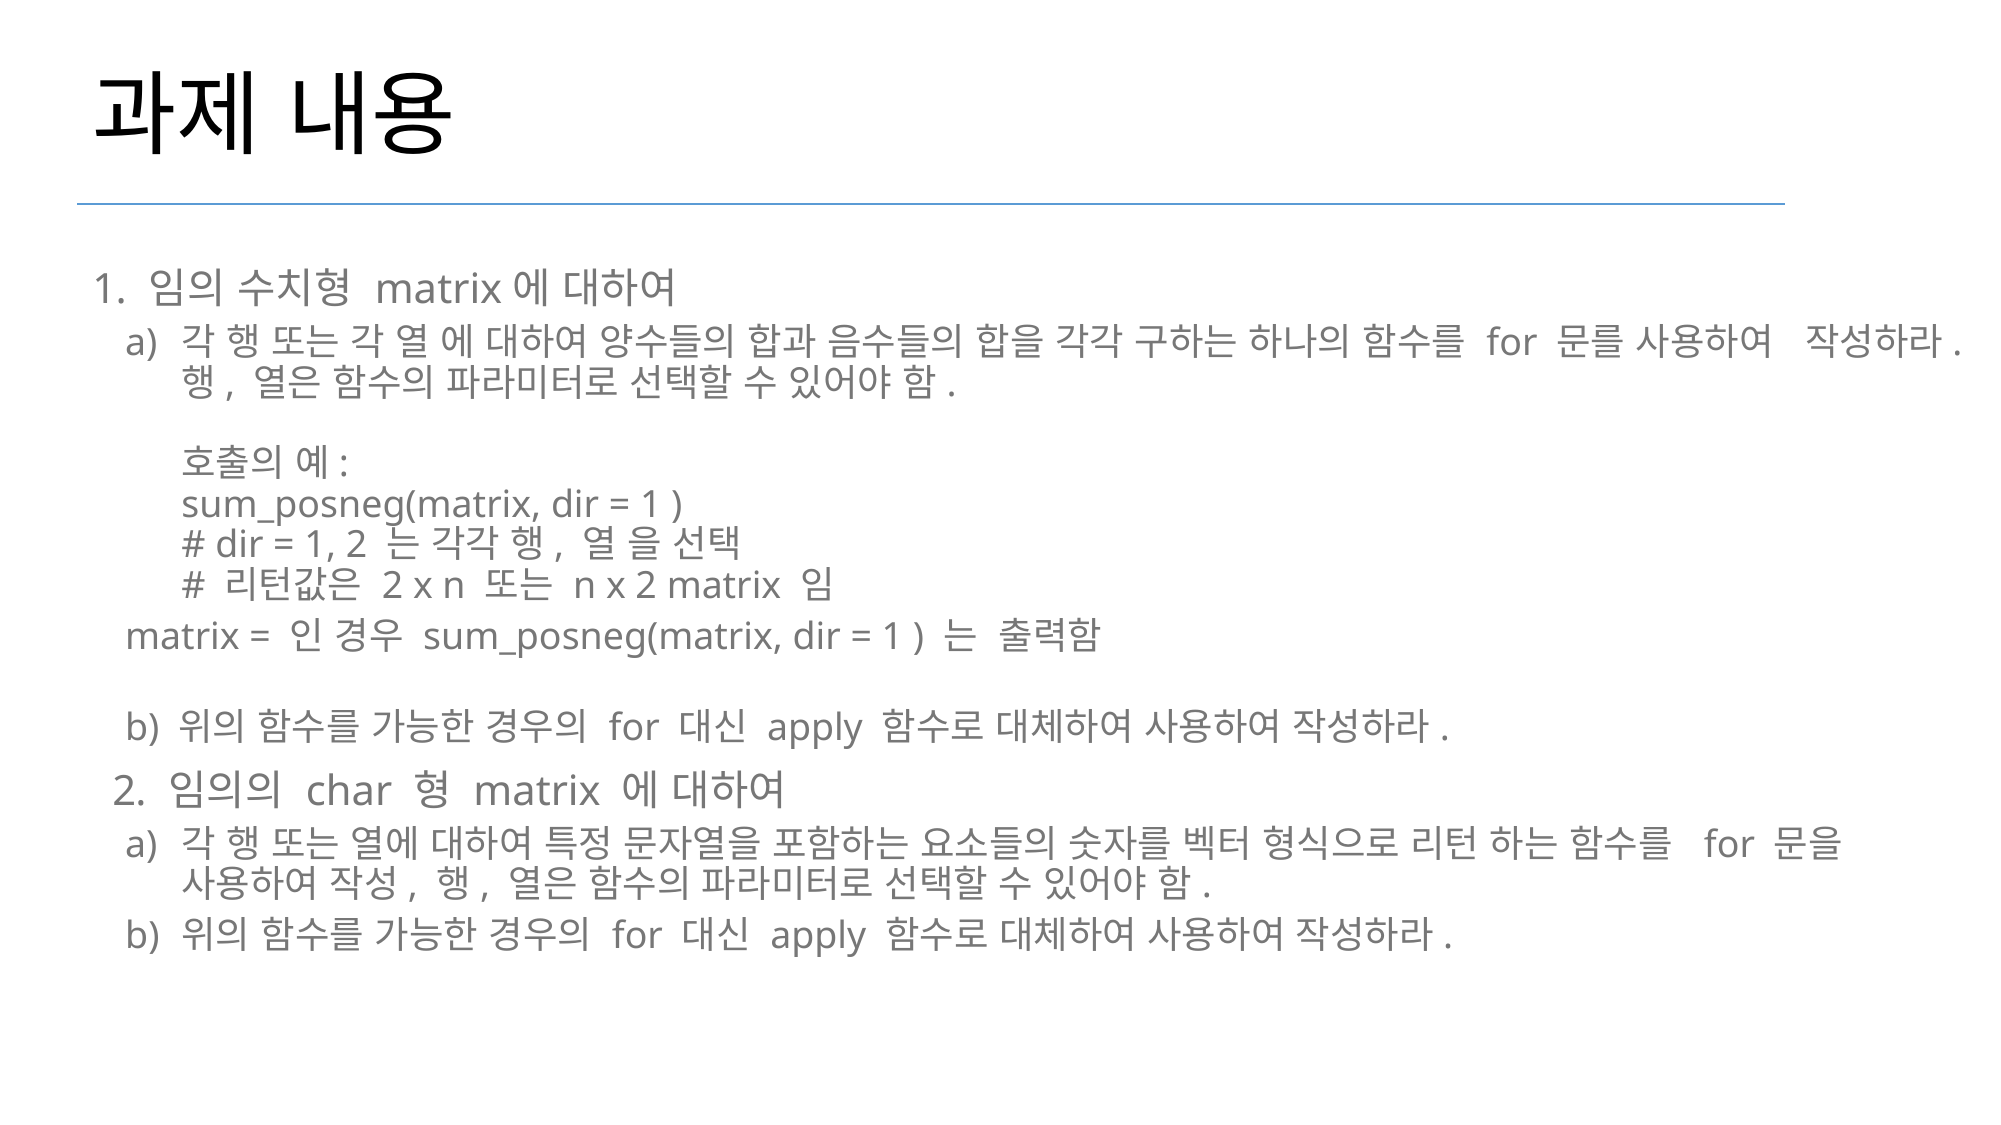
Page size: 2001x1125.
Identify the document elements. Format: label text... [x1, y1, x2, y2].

title 과제 내용 [77, 0, 1427, 175]
